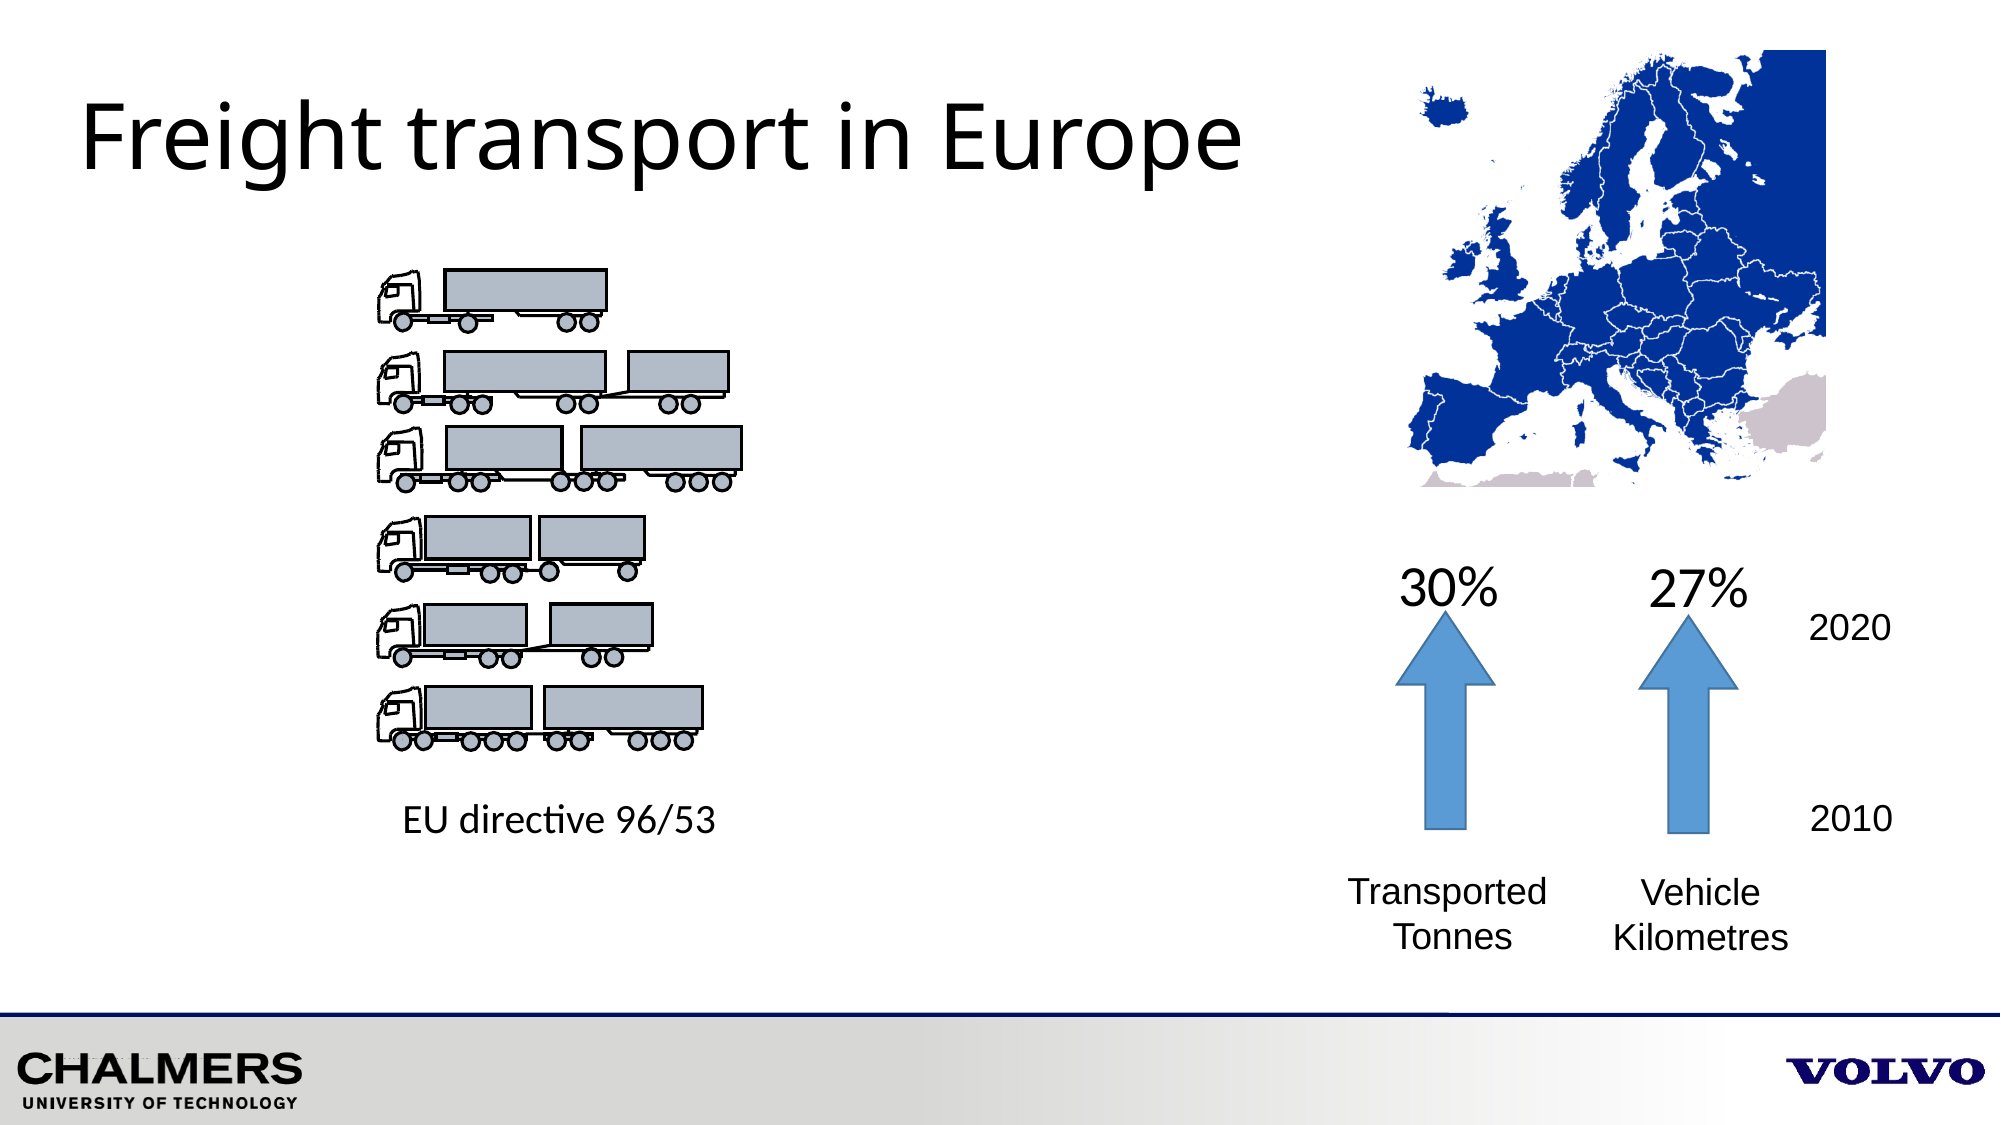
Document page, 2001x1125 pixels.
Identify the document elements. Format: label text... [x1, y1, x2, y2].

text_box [377, 427, 423, 482]
text_box [682, 395, 700, 414]
text_box [445, 270, 607, 311]
text_box [605, 648, 623, 667]
text_box [570, 732, 589, 750]
text_box [540, 562, 559, 581]
text_box [579, 395, 598, 413]
text_box [582, 648, 601, 667]
text_box [547, 732, 566, 751]
text_box [446, 426, 562, 470]
text_box [659, 395, 678, 414]
text_box [539, 516, 645, 560]
text_box [562, 733, 573, 740]
text_box [689, 473, 708, 491]
text_box [461, 732, 480, 751]
text_box [515, 650, 522, 657]
text_box [458, 734, 465, 740]
text_box [424, 604, 527, 646]
text_box [494, 650, 507, 657]
text_box [436, 733, 458, 741]
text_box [393, 648, 412, 667]
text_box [377, 517, 422, 572]
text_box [394, 563, 413, 582]
text_box [651, 731, 670, 750]
text_box [426, 474, 442, 483]
text_box [450, 315, 463, 321]
text_box [486, 474, 500, 481]
text_box [492, 564, 512, 571]
text_box [473, 315, 493, 321]
text_box [585, 733, 593, 740]
text_box Freight transport in Europe [63, 83, 1384, 301]
text_box [628, 351, 729, 392]
text_box [557, 395, 576, 413]
text_box [713, 473, 731, 491]
text_box [544, 733, 551, 740]
text_box [550, 603, 653, 646]
text_box [442, 474, 453, 481]
text_box [500, 734, 511, 740]
text_box [675, 731, 693, 750]
text_box [471, 473, 490, 492]
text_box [1371, 540, 1960, 932]
text_box [479, 649, 498, 668]
text_box [481, 564, 499, 583]
picture [1780, 1055, 1988, 1085]
text_box EU directive 96/53 [387, 784, 732, 849]
text_box [580, 313, 599, 332]
text_box [544, 686, 703, 729]
text_box [450, 395, 469, 414]
text_box [428, 315, 450, 323]
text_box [393, 312, 412, 331]
text_box [557, 313, 576, 332]
text_box [459, 314, 477, 333]
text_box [378, 270, 421, 323]
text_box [377, 352, 420, 404]
text_box [508, 732, 526, 751]
text_box [551, 472, 570, 491]
picture [1389, 50, 1827, 487]
text_box [666, 473, 685, 492]
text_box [377, 604, 420, 658]
text_box [477, 734, 487, 740]
text_box [503, 564, 522, 583]
text_box [575, 472, 593, 491]
text_box [423, 396, 444, 405]
text_box [484, 732, 503, 751]
text_box [444, 397, 454, 403]
text_box [628, 732, 647, 750]
text_box [444, 651, 466, 659]
text_box [618, 562, 637, 581]
text_box [425, 650, 484, 657]
text_box [581, 426, 742, 470]
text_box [414, 731, 433, 750]
text_box [425, 516, 531, 560]
text_box [447, 565, 469, 574]
text_box [426, 564, 488, 571]
text_box [598, 472, 617, 491]
text_box [444, 351, 606, 392]
text_box [473, 395, 492, 414]
text_box [502, 650, 521, 668]
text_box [393, 731, 411, 750]
text_box [449, 473, 467, 491]
text_box [466, 397, 477, 403]
text_box [514, 564, 526, 571]
text_box [425, 686, 532, 729]
text_box [465, 474, 475, 481]
